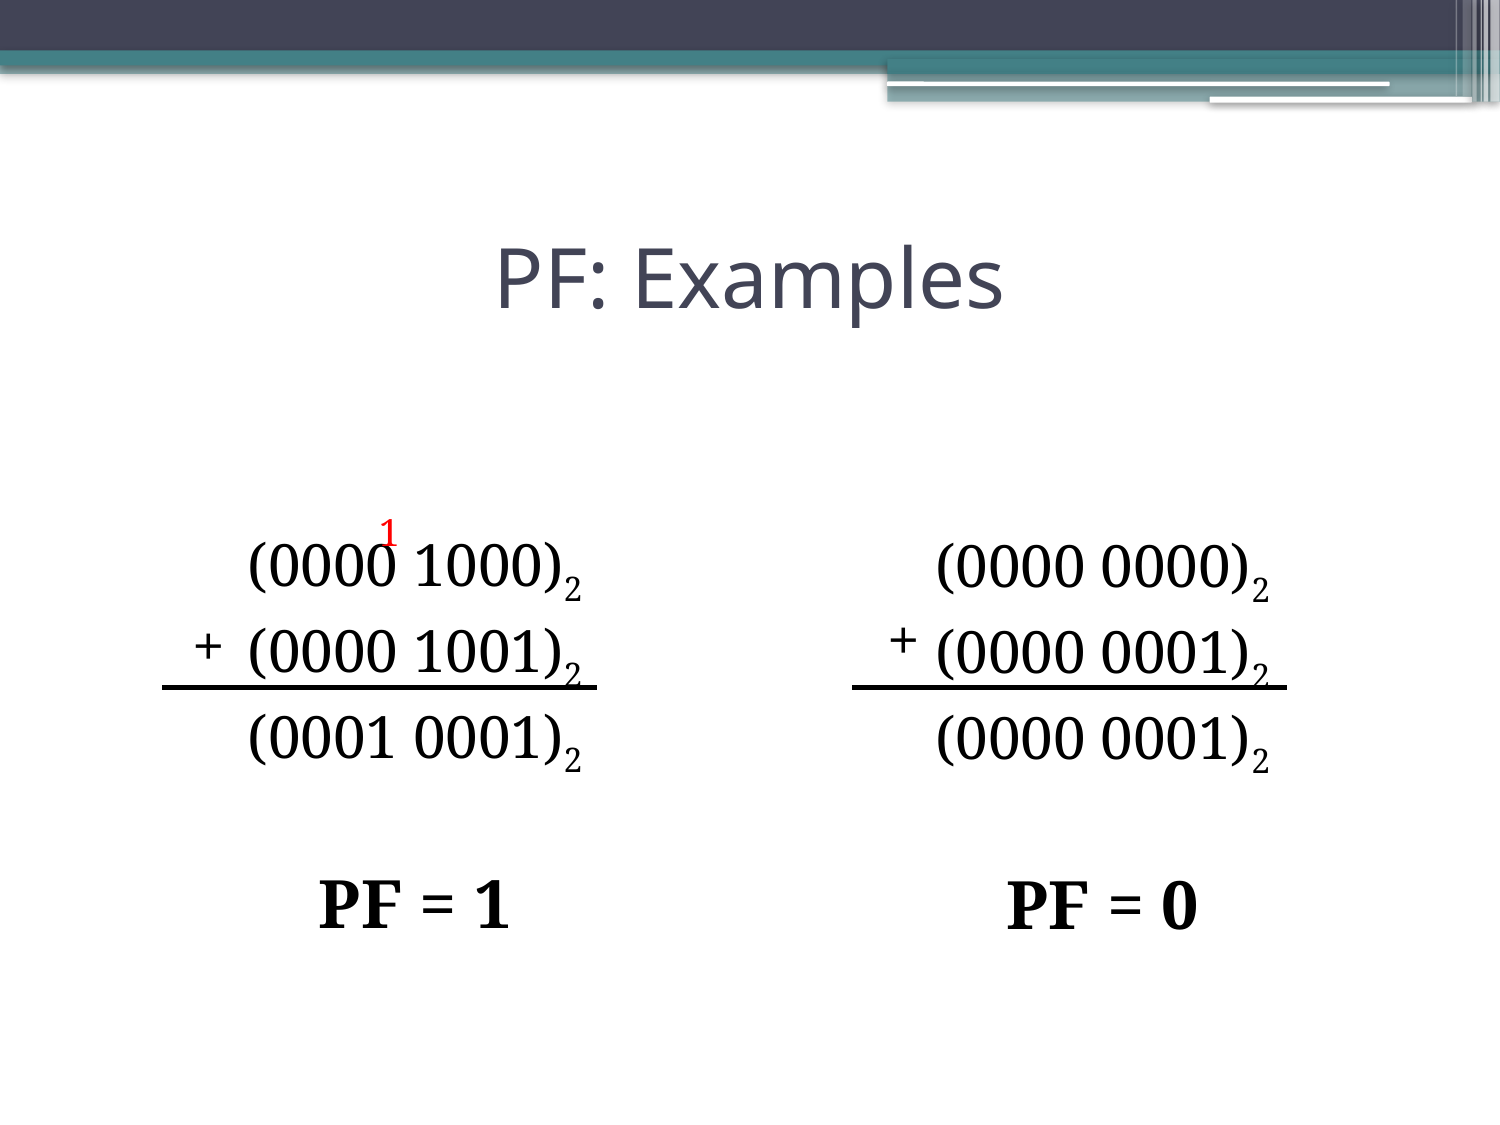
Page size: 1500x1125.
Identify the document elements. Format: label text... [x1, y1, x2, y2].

title PF: Examples [75, 187, 1425, 363]
list (0000 0000)2 (0000 0001)2 (0000 0001)2 PF = 0 [762, 370, 1425, 1113]
text_box + [872, 596, 936, 681]
text_box + [177, 601, 241, 685]
text_box 1 [363, 501, 415, 562]
list (0000 1000)2 (0000 1001)2 (0001 0001)2 PF = 1 [75, 368, 738, 1112]
